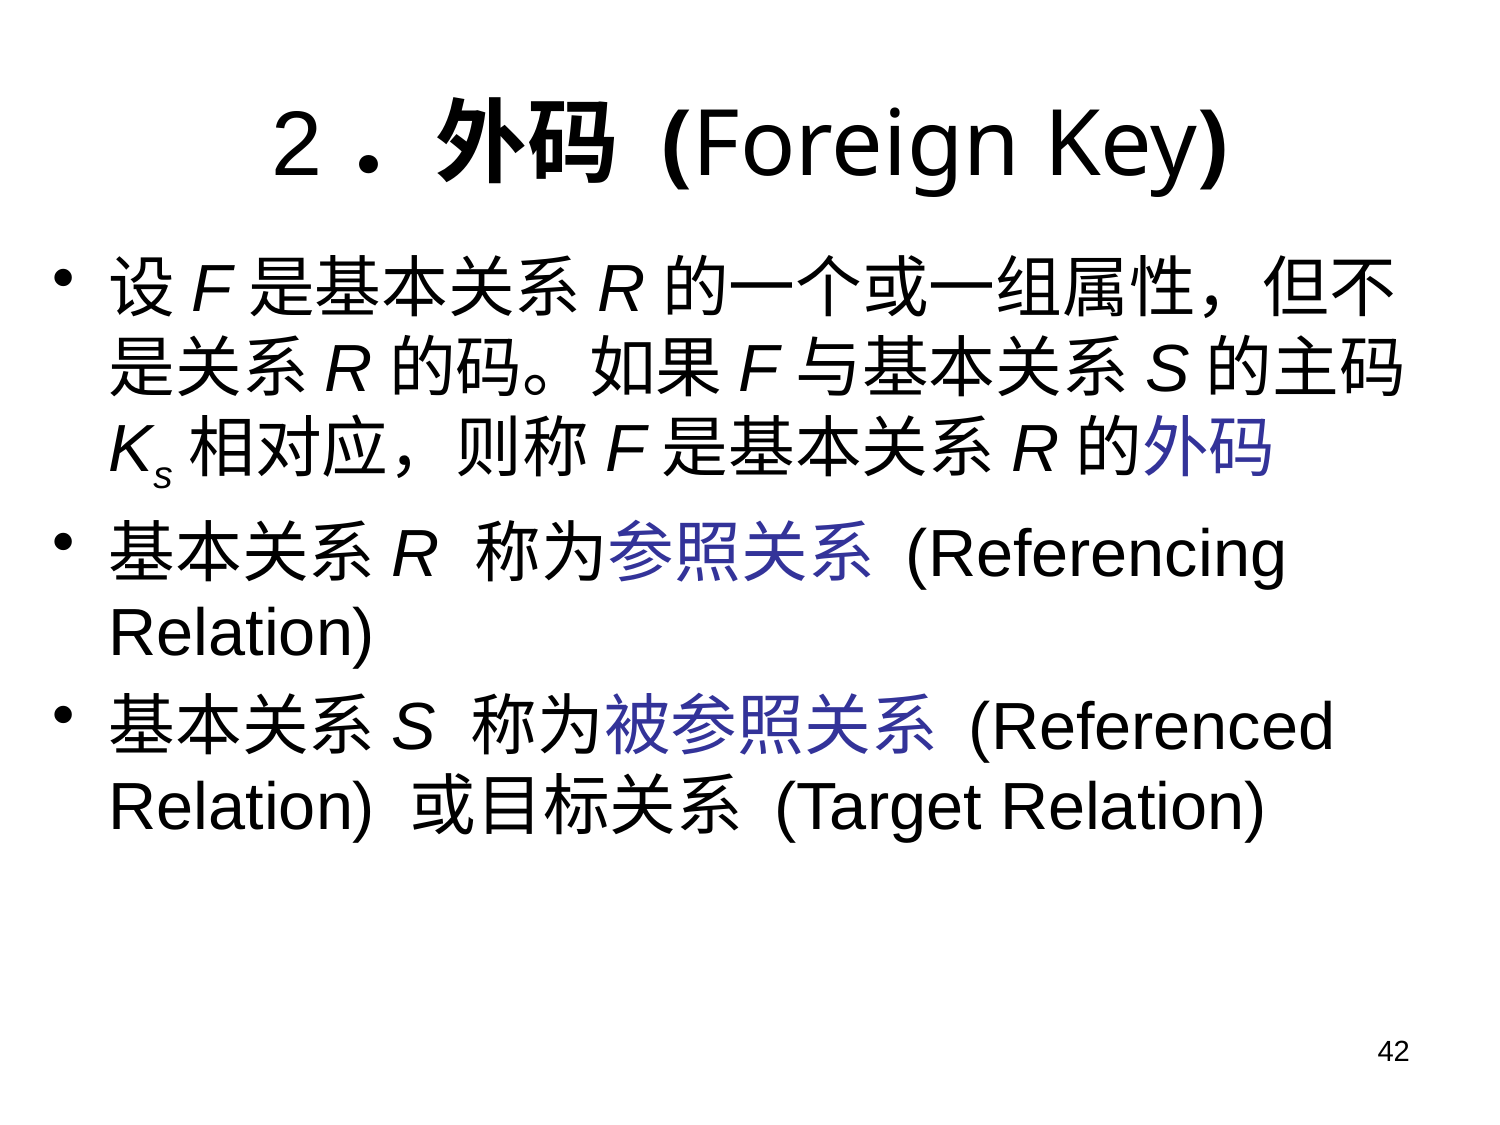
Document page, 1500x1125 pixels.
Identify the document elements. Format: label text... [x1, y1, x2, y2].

slide_number 42 [1074, 1024, 1426, 1103]
list 设F是基本关系R的一个或一组属性，但不是关系R的码。如果F与基本关系S的主码Ks相对应，则称F是基本关系R的外码 基本关系R 称为参照关系 (Referencing Relation) 基本关系S 称为被参照关系 (Referenced Relation) 或目标关系 (Target Relation) [37, 237, 1463, 980]
title 2．外码 (Foreign Key) [75, 45, 1425, 233]
